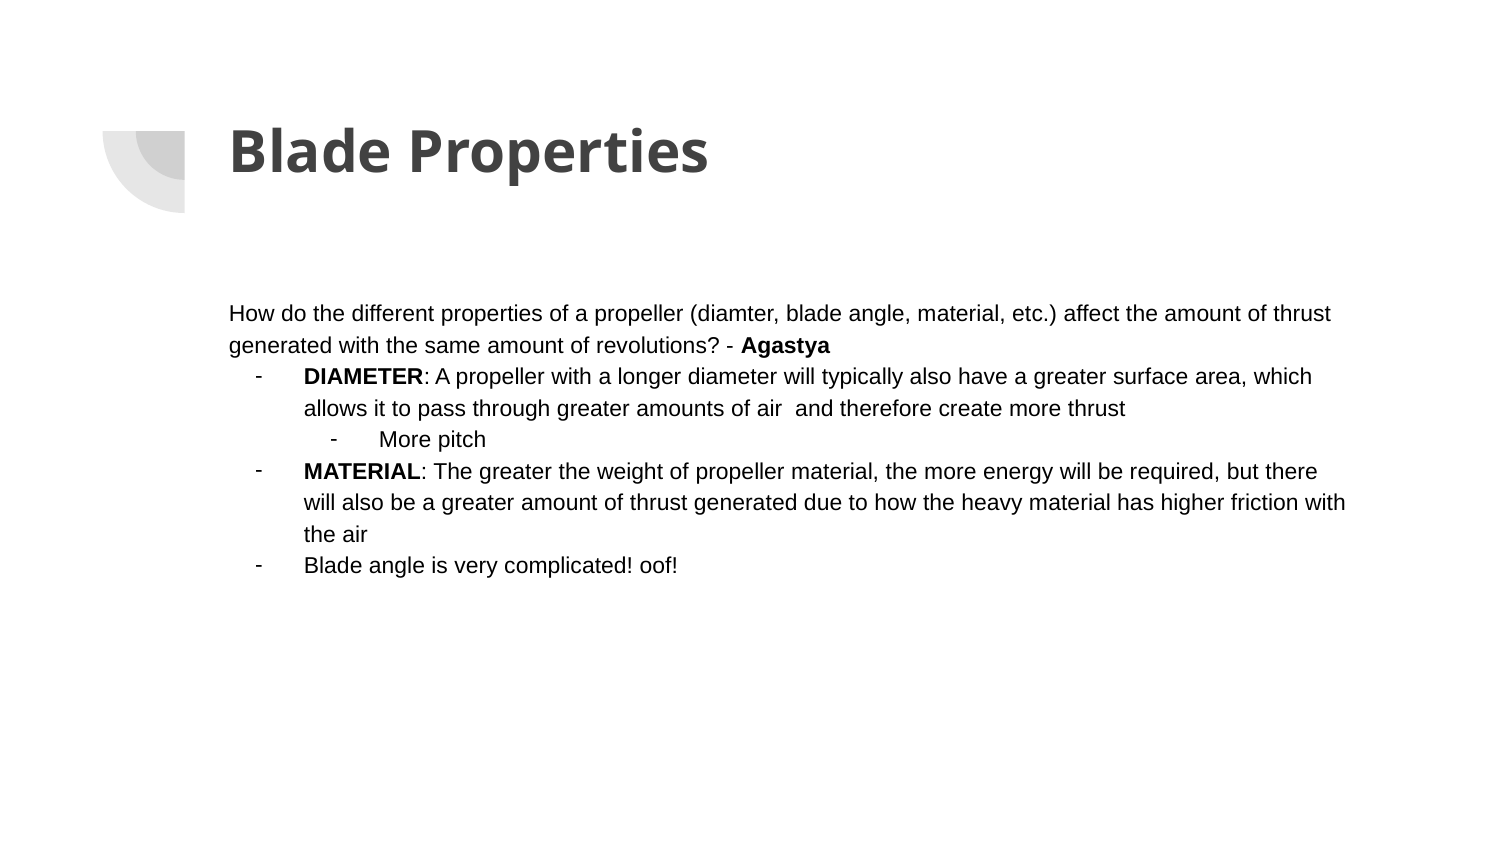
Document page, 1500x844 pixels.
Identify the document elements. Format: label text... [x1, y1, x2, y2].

list How do the different properties of a propeller (diamter, blade angle, material, etc.) affect the amount of thrust generated with the same amount of revolutions? - Agastya DIAMETER: A propeller with a longer diameter will typically also have a greater surface area, which allows it to pass through greater amounts of air and therefore create more thrust More pitch MATERIAL: The greater the weight of propeller material, the more energy will be required, but there will also be a greater amount of thrust generated due to how the heavy material has higher friction with the air Blade angle is very complicated! oof! [213, 279, 1368, 744]
title Blade Properties [213, 99, 1368, 264]
